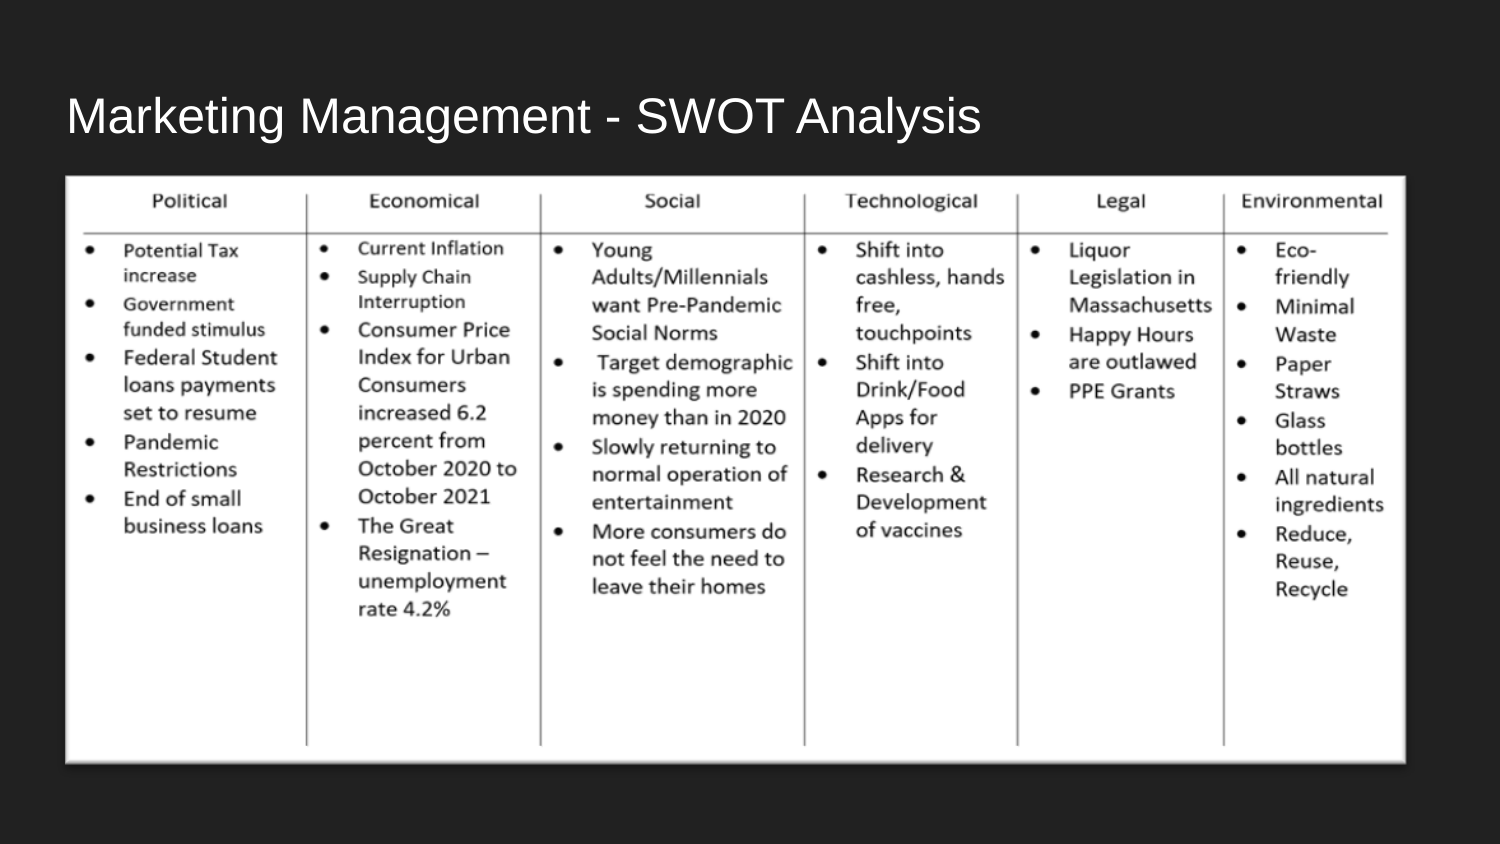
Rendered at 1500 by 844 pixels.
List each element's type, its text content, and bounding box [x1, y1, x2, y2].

picture [50, 165, 1421, 783]
title Marketing Management - SWOT Analysis [51, 72, 1478, 166]
